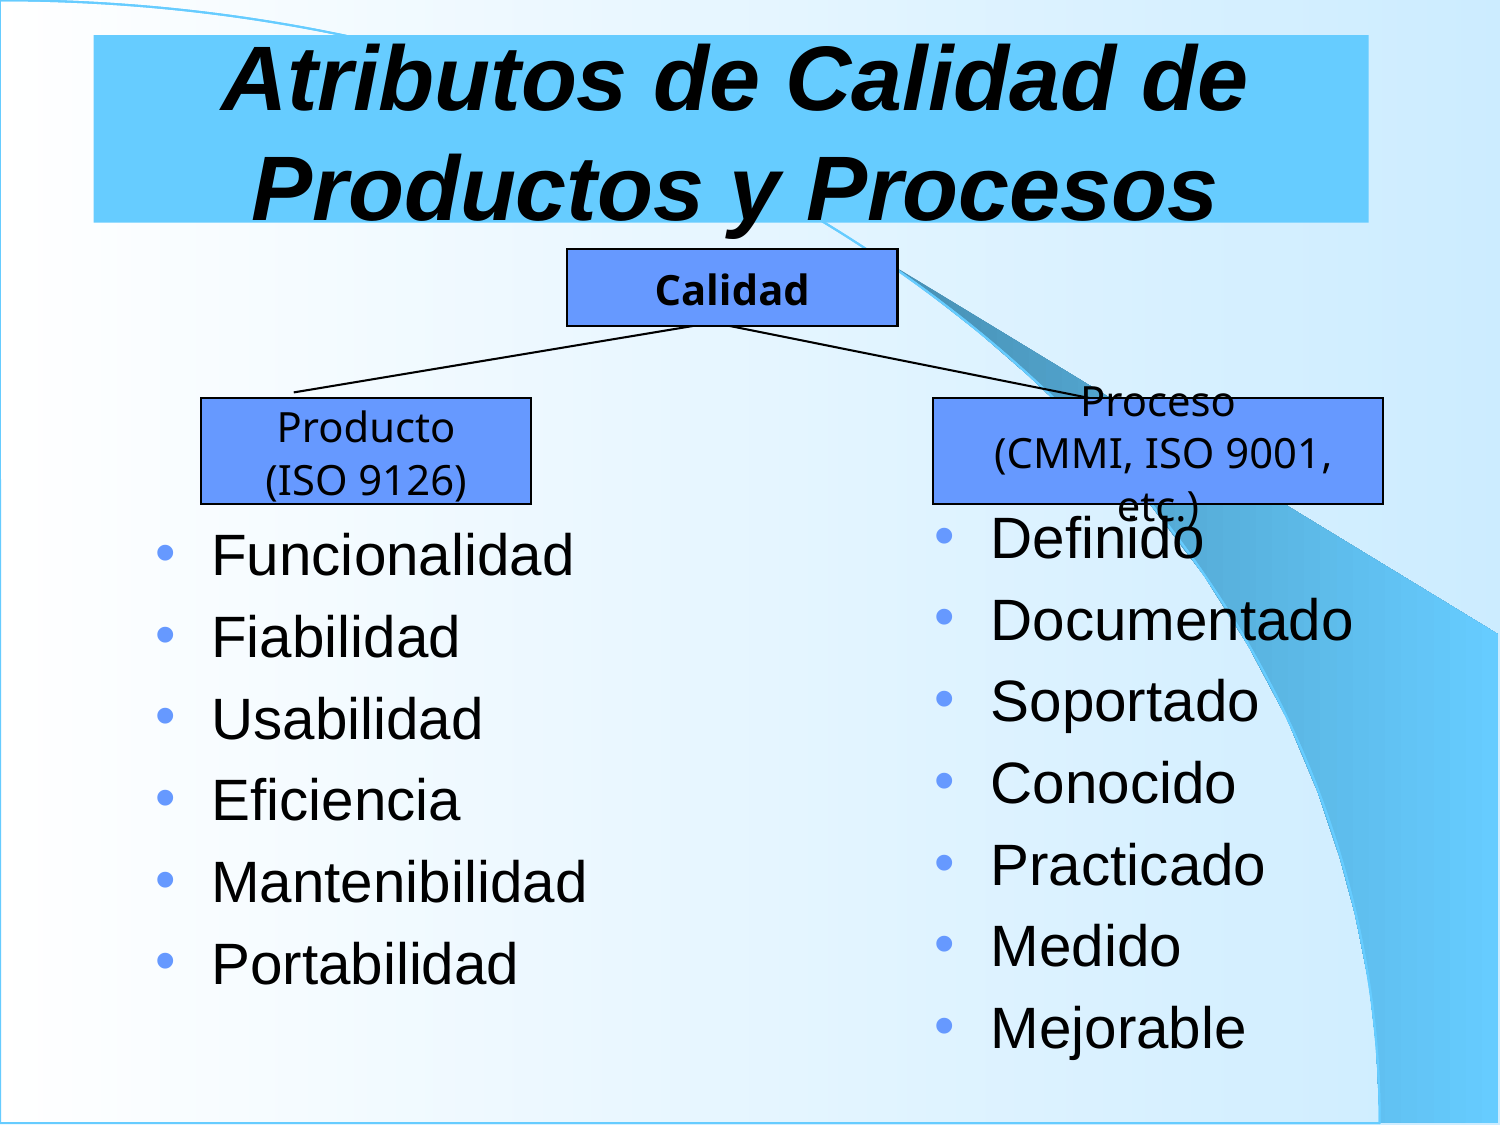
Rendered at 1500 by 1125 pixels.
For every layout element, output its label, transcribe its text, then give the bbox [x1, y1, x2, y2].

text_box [293, 319, 731, 393]
text_box Calidad [567, 249, 898, 320]
text_box Definido Documentado Soportado Conocido Practicado Medido Mejorable [919, 492, 1382, 1034]
text_box Proceso (CMMI, ISO 9001, etc.) [933, 398, 1383, 504]
text_box Funcionalidad Fiabilidad Usabilidad Eficiencia Mantenibilidad Portabilidad [140, 509, 665, 1026]
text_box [710, 321, 1180, 417]
text_box Producto (ISO 9126) [200, 398, 532, 504]
text_box [70, 36, 1430, 224]
title Atributos de Calidad de Productos y Procesos [93, 35, 1369, 223]
